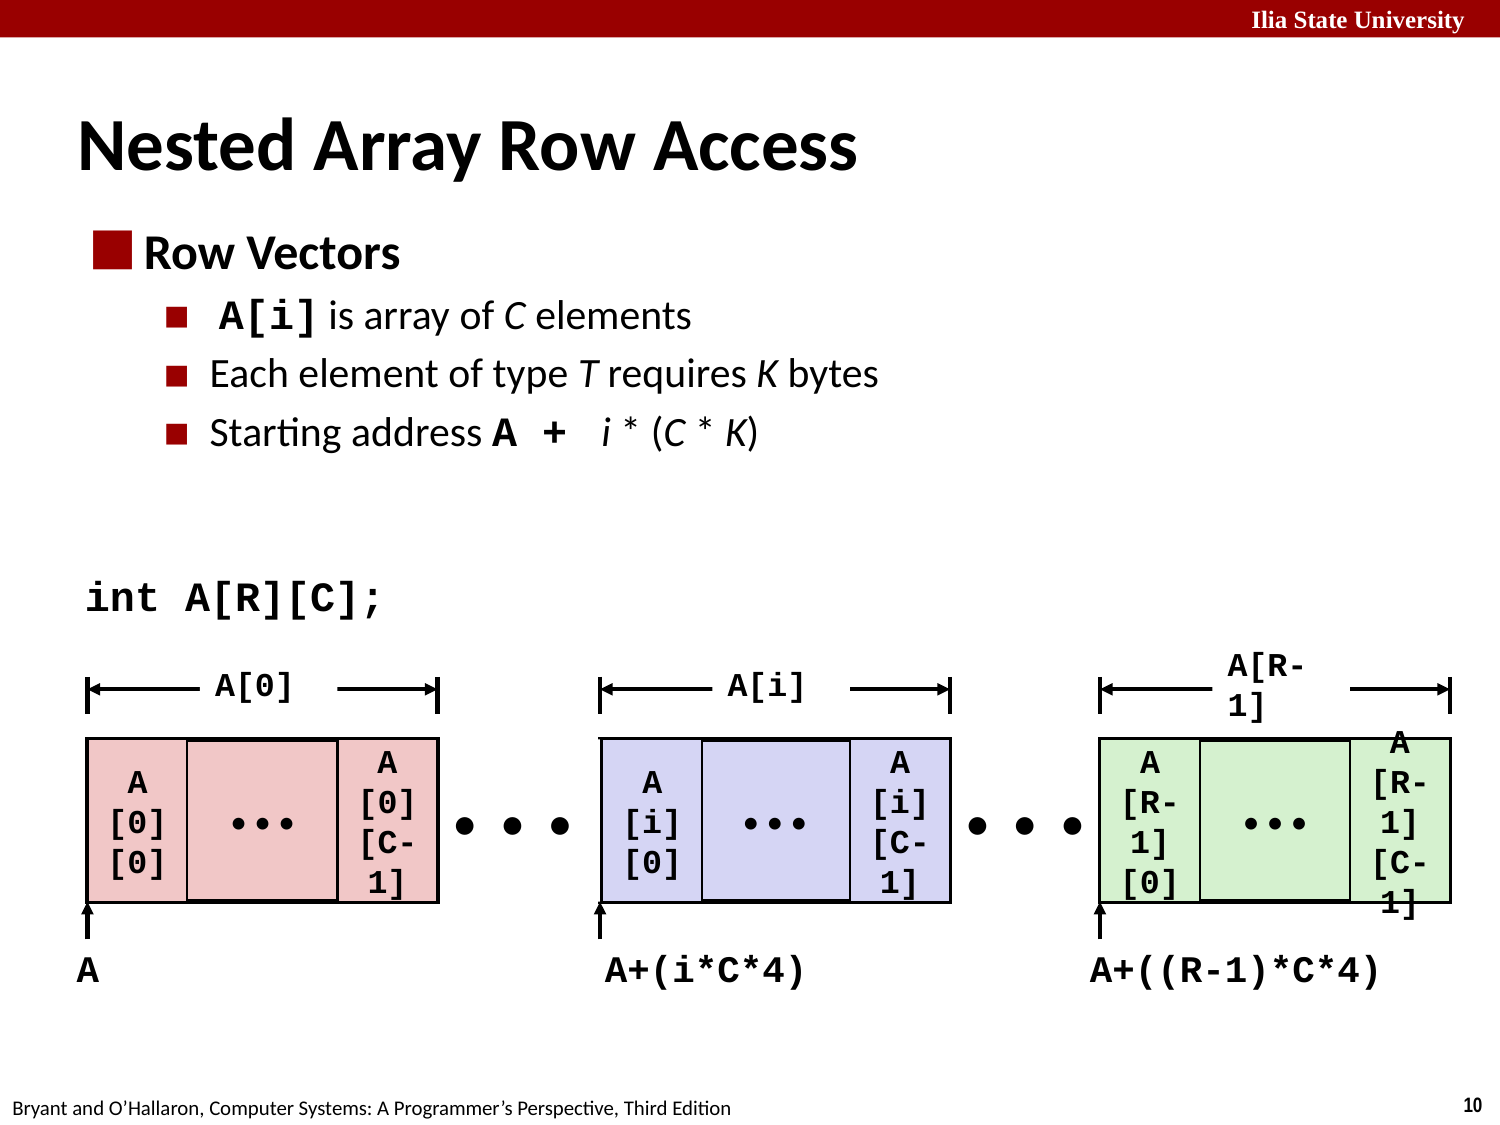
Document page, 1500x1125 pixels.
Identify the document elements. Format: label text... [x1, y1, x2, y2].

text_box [599, 651, 951, 903]
text_box A+(i*C*4) [589, 937, 888, 998]
list Row Vectors A[i] is array of C elements Each element of type T requires K bytes Starting address A + i * (C * K) [72, 212, 1050, 450]
text_box A [55, 937, 121, 998]
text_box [87, 651, 438, 903]
text_box A+((R-1)*C*4) [1074, 937, 1450, 998]
title Nested Array Row Access [62, 93, 1200, 188]
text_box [1099, 651, 1451, 903]
text_box int A[R][C]; [69, 562, 400, 628]
text_box • • • [441, 739, 594, 902]
text_box • • • [954, 739, 1094, 902]
